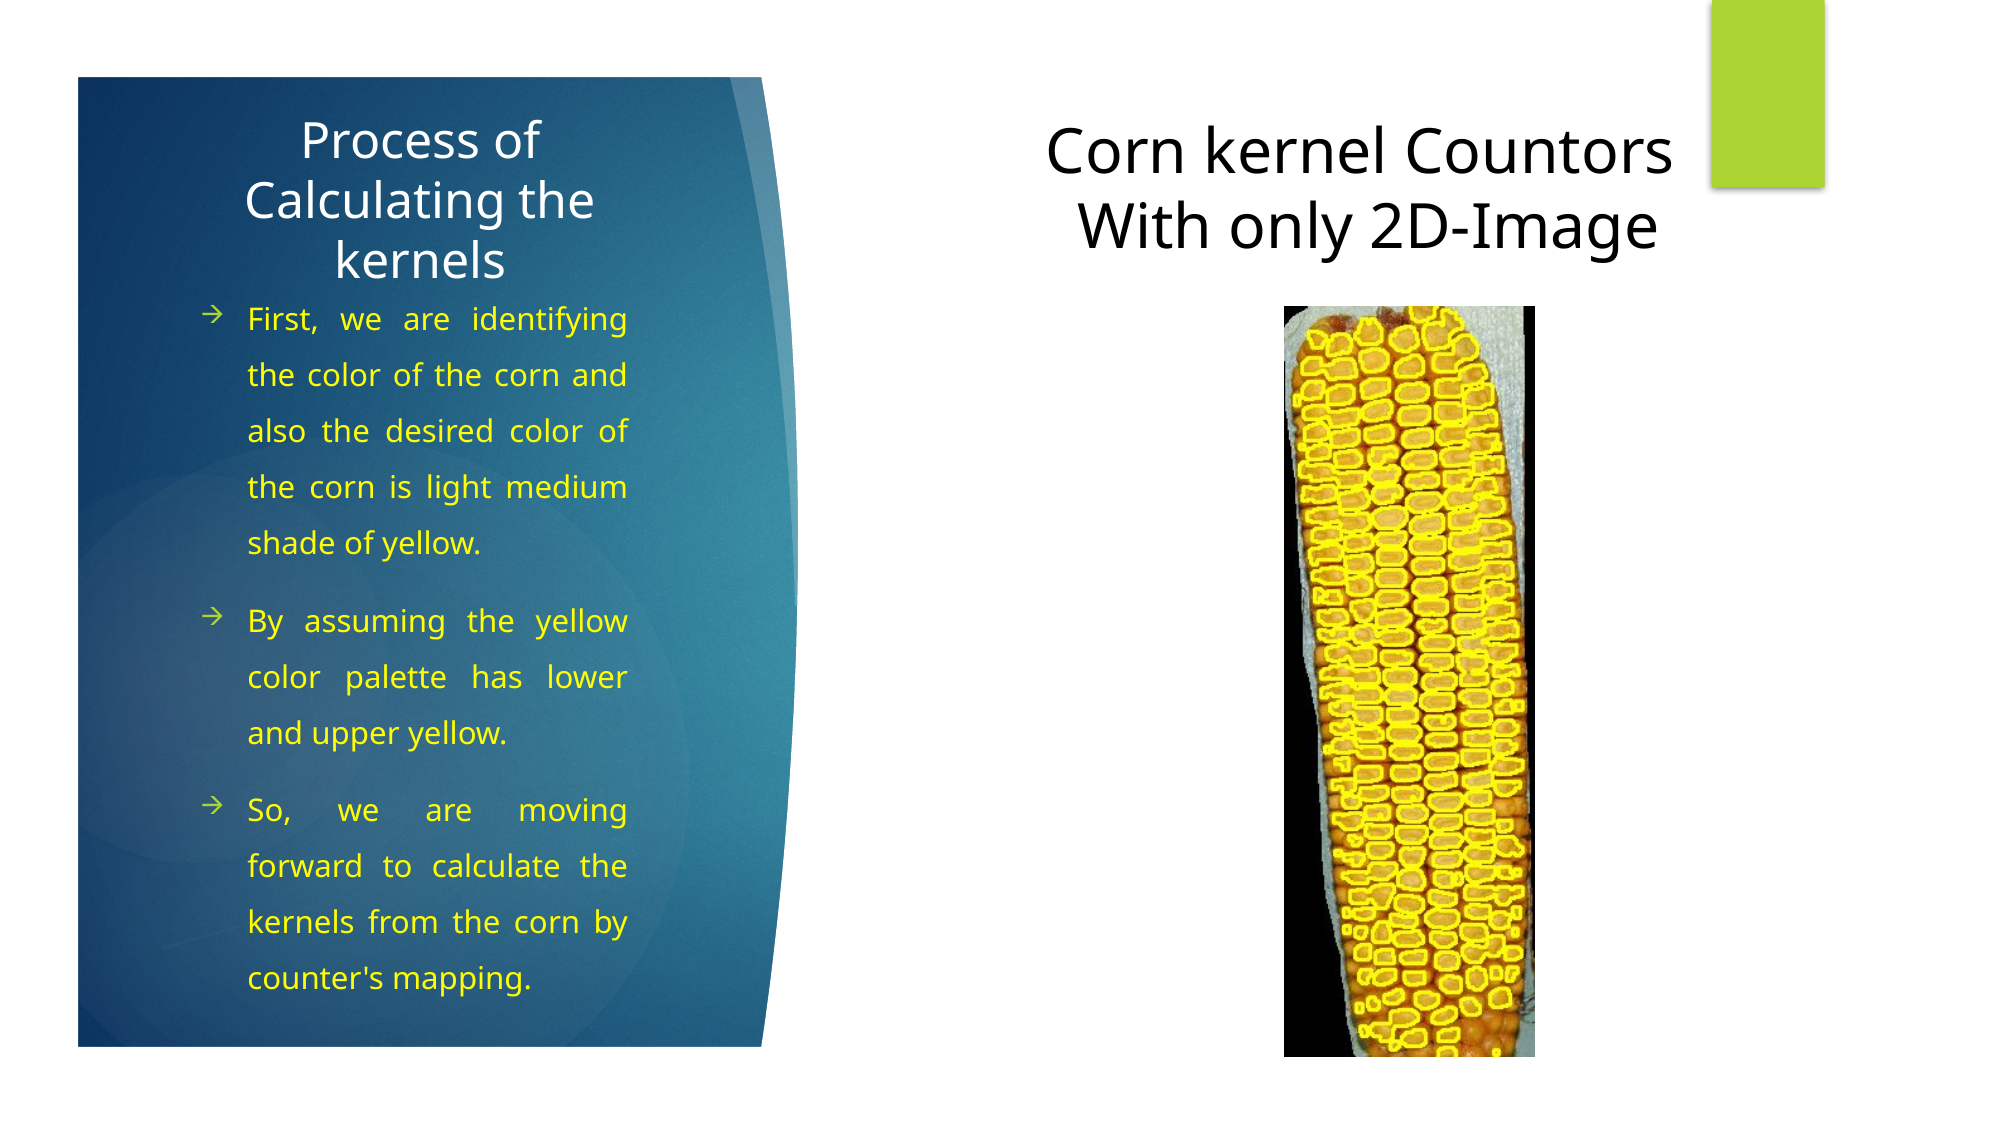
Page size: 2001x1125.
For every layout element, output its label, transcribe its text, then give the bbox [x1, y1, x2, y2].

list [1284, 305, 1535, 1057]
title Process of Calculating the kernels [191, 33, 650, 296]
text_box Corn kernel Countors With only 2D-Image [1030, 103, 1707, 269]
list First, we are identifying the color of the corn and also the desired color of the corn is light medium shade of yellow. By assuming the yellow color palette has lower and upper yellow. So, we are moving forward to calculate the kernels from the corn by counter's mapping. [185, 272, 644, 787]
